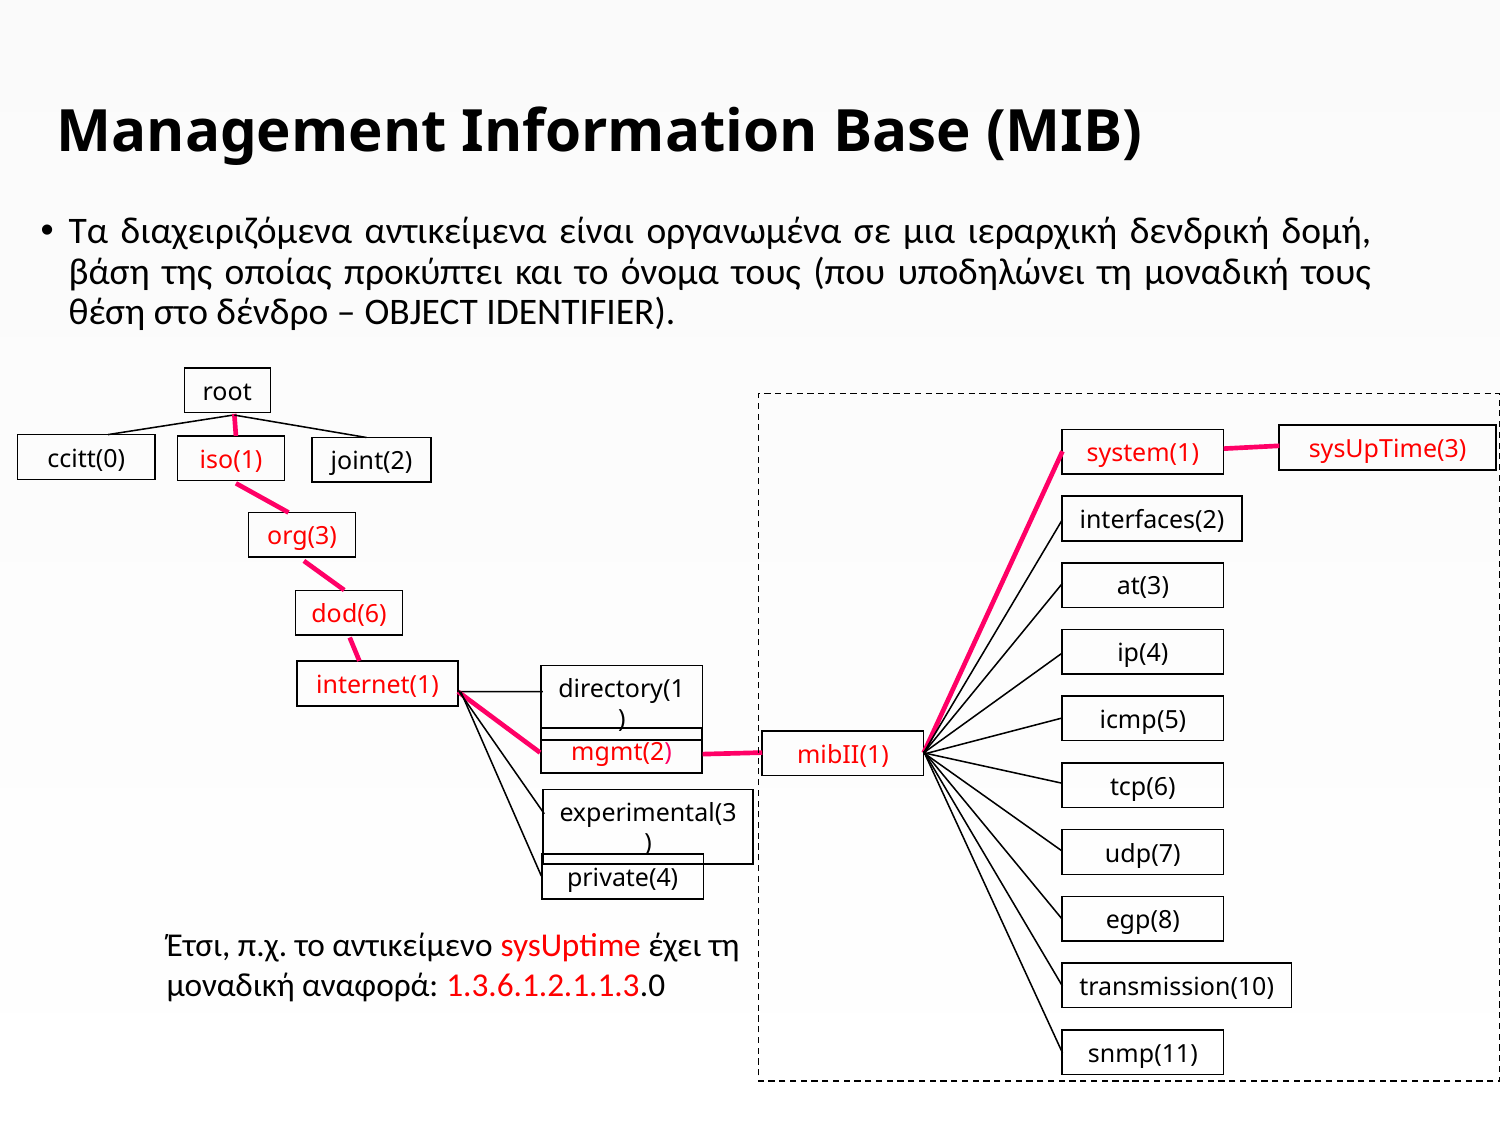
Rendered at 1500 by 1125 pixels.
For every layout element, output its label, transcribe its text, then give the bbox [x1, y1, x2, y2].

text_box directory(1) [541, 665, 703, 728]
text_box private(4) [541, 854, 704, 899]
text_box mgmt(2) [540, 728, 703, 773]
text_box ccitt(0) [17, 434, 156, 480]
text_box experimental(3) [543, 789, 754, 864]
list Τα διαχειριζόμενα αντικείμενα είναι οργανωμένα σε μια ιεραρχική δενδρική δομή, βάση της οποίας προκύπτει και το όνομα τους (που υποδηλώνει τη μοναδική τους θέση στο δένδρο – OBJECT IDENTIFIER). [25, 204, 1388, 1000]
text_box [758, 393, 1500, 1081]
text_box internet(1) [296, 661, 459, 706]
text_box iso(1) [177, 435, 285, 481]
text_box dod(6) [295, 590, 403, 636]
title Management Information Base (MIB) [41, 33, 1500, 233]
text_box org(3) [248, 512, 356, 558]
text_box root [184, 367, 271, 413]
text_box joint(2) [311, 437, 432, 483]
text_box Έτσι, π.χ. το αντικείμενο sysUptime έχει τη μοναδική αναφορά: 1.3.6.1.2.1.1.3.0 [151, 916, 758, 1011]
